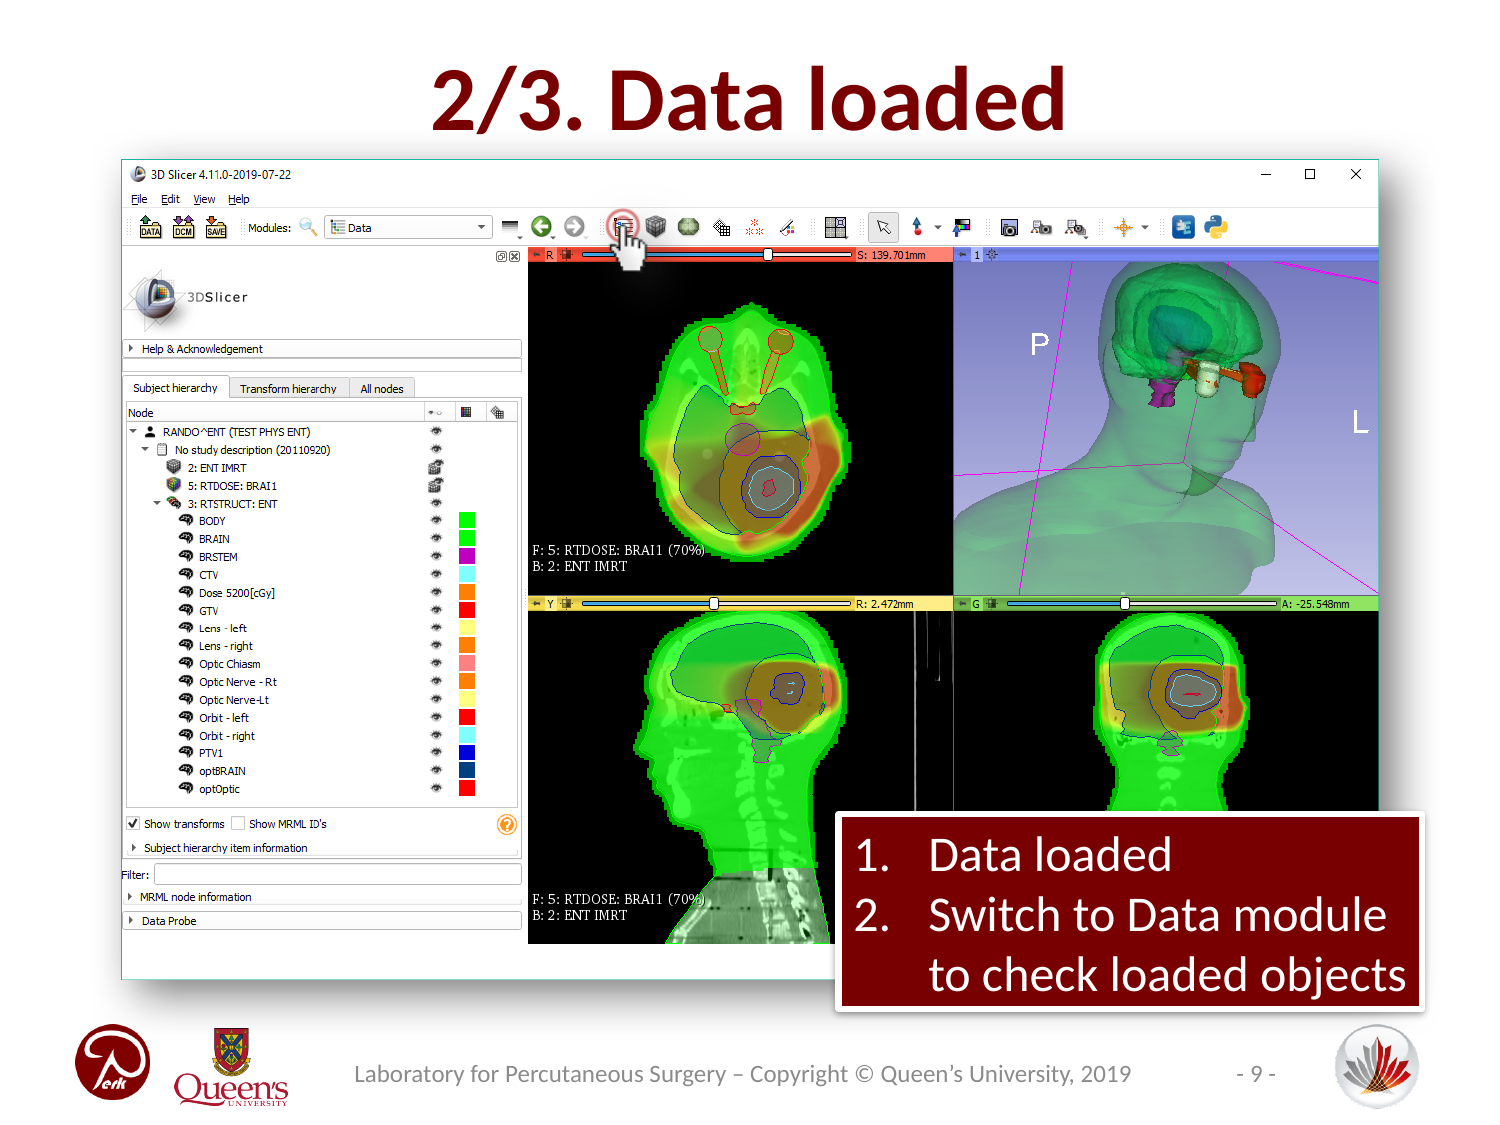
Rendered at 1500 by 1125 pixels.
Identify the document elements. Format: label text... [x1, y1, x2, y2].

slide_number - 9 - [1212, 1042, 1300, 1103]
picture [174, 1028, 288, 1106]
picture [120, 159, 1380, 980]
footer Laboratory for Percutaneous Surgery – Copyright © Queen’s University, 2019 [312, 1042, 1175, 1103]
picture [75, 1024, 150, 1100]
text_box Data loaded Switch to Data module to check loaded objects [835, 811, 1425, 1012]
title 2/3. Data loaded [74, 12, 1426, 176]
picture [1333, 1015, 1422, 1109]
